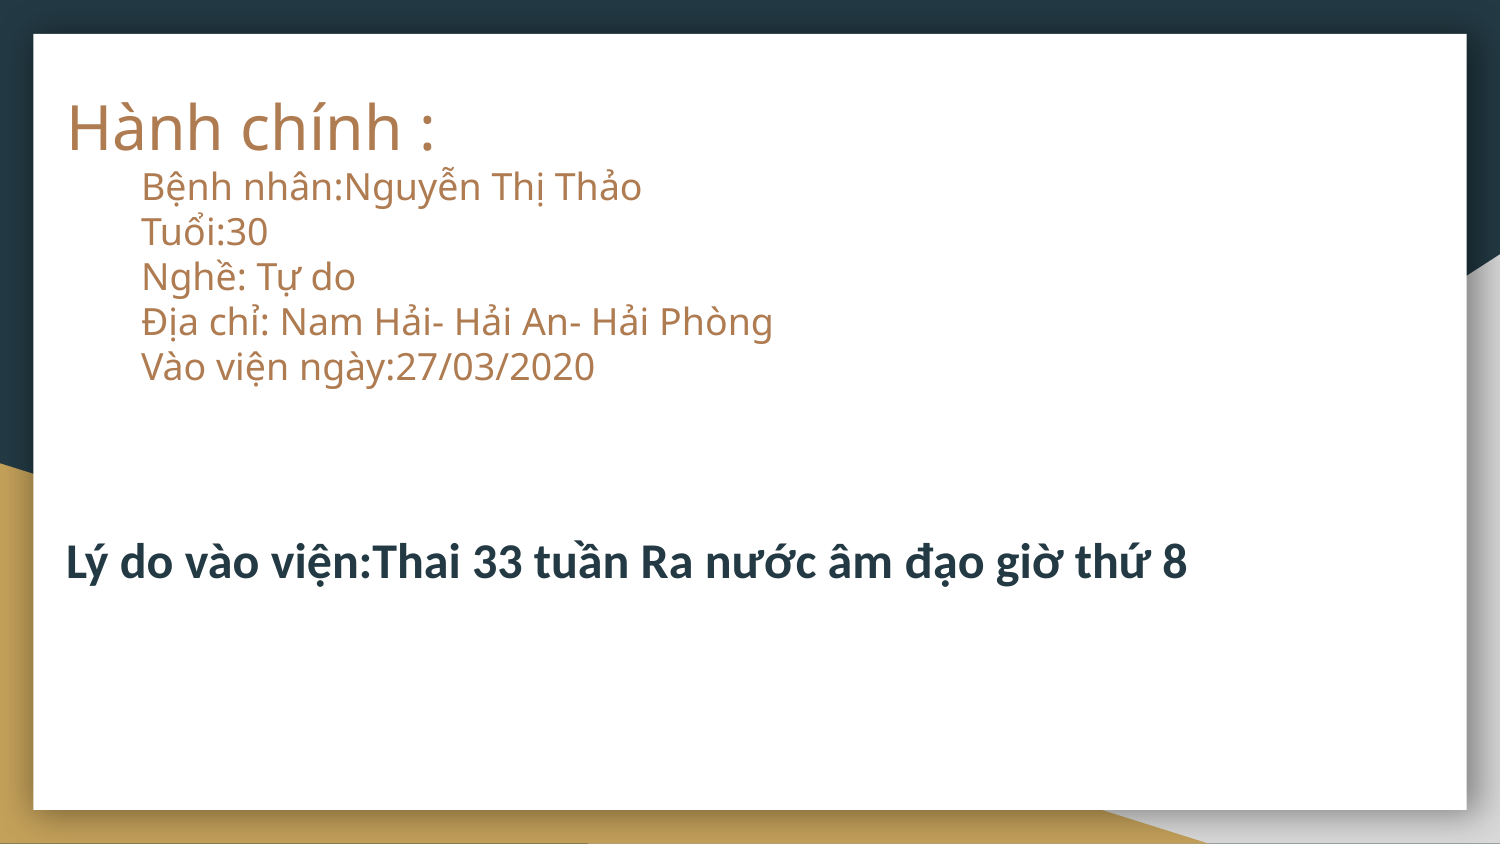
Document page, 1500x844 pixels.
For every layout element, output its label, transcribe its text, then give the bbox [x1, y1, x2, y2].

list Lý do vào viện:Thai 33 tuần Ra nước âm đạo giờ thứ 8 [51, 504, 1449, 806]
title Hành chính : Bệnh nhân:Nguyễn Thị Thảo Tuổi:30 Nghề: Tự do Địa chỉ: Nam Hải- Hải An- Hải Phòng Vào viện ngày:27/03/2020 [51, 72, 1449, 504]
